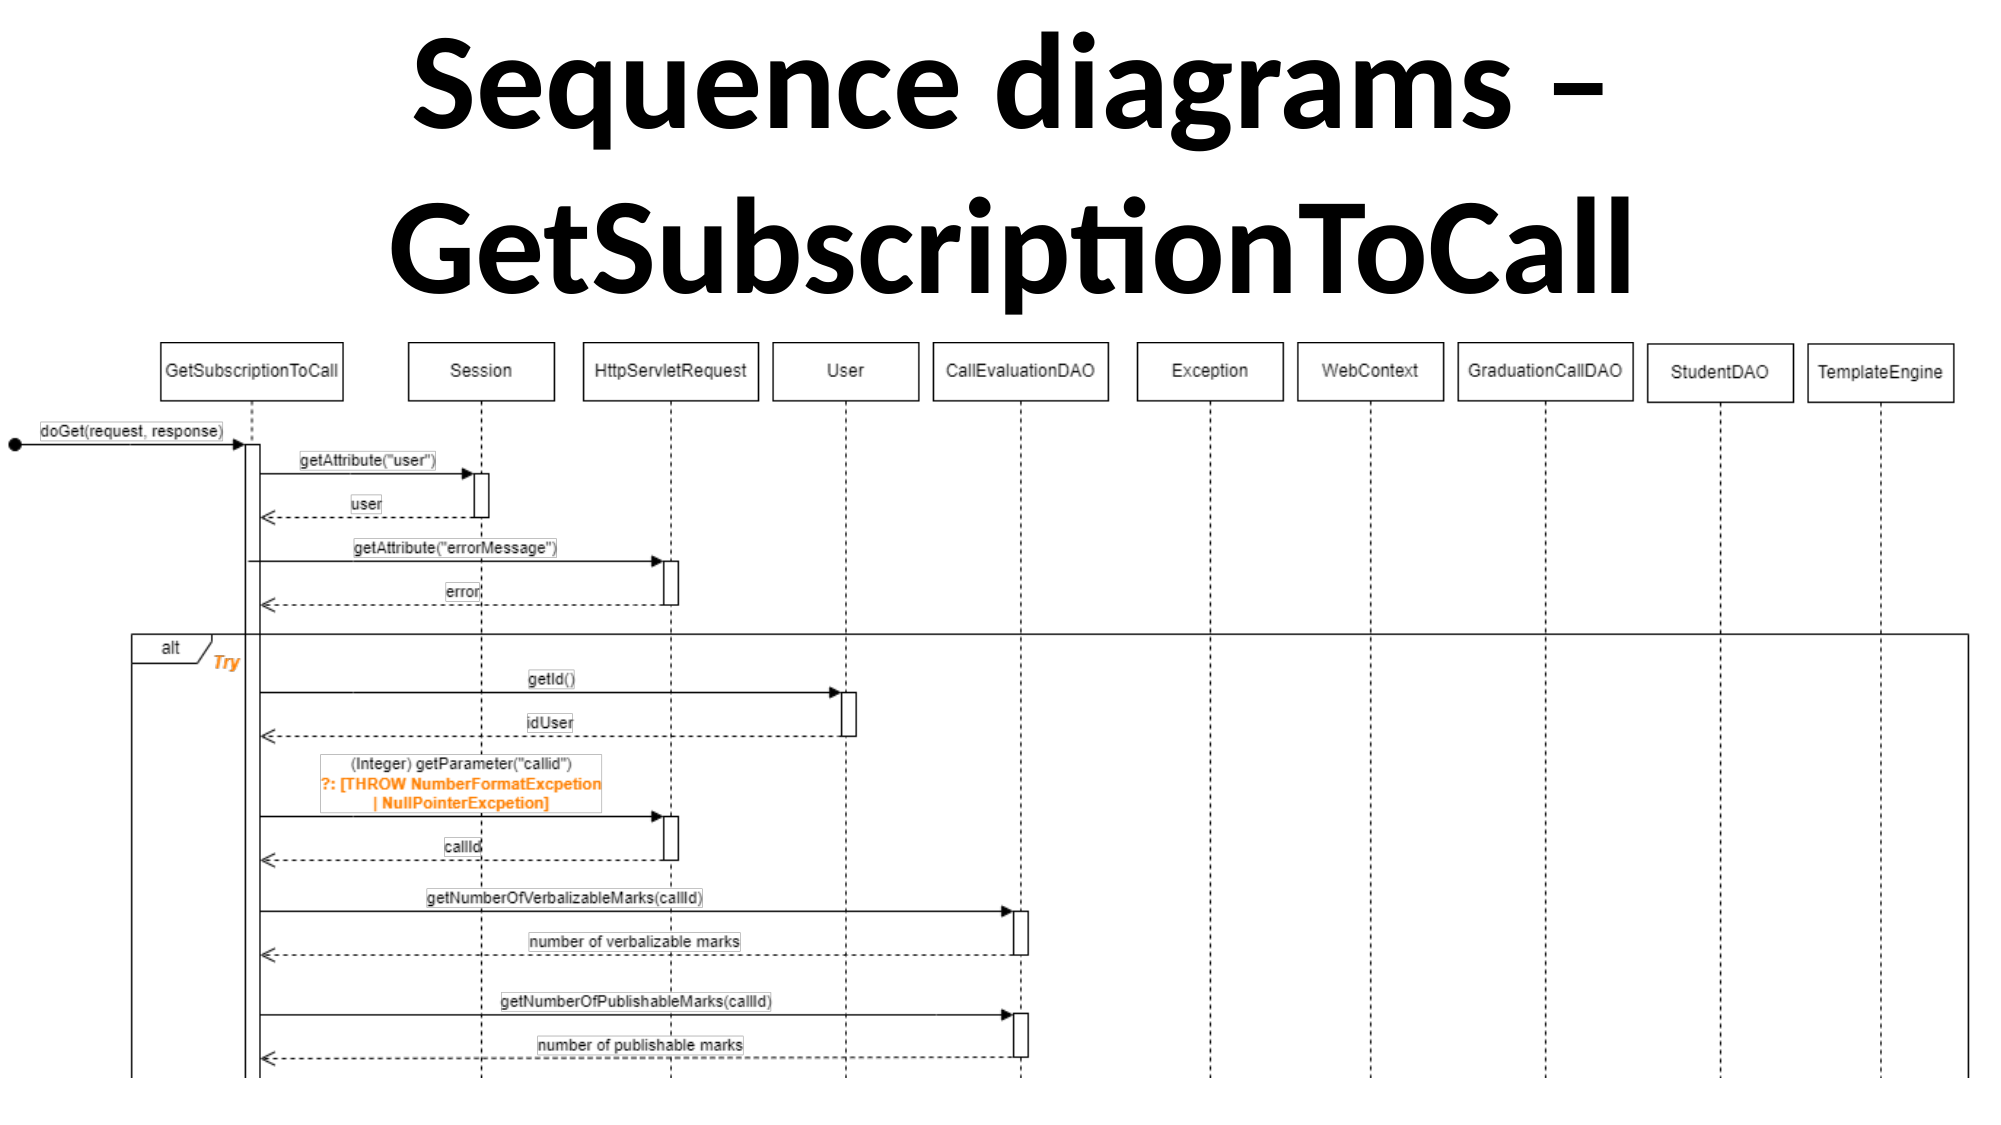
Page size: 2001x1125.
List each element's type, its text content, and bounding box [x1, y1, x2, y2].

text_box Sequence diagrams – GetSubscriptionToCall [26, 47, 2000, 265]
picture [0, 342, 2000, 1078]
